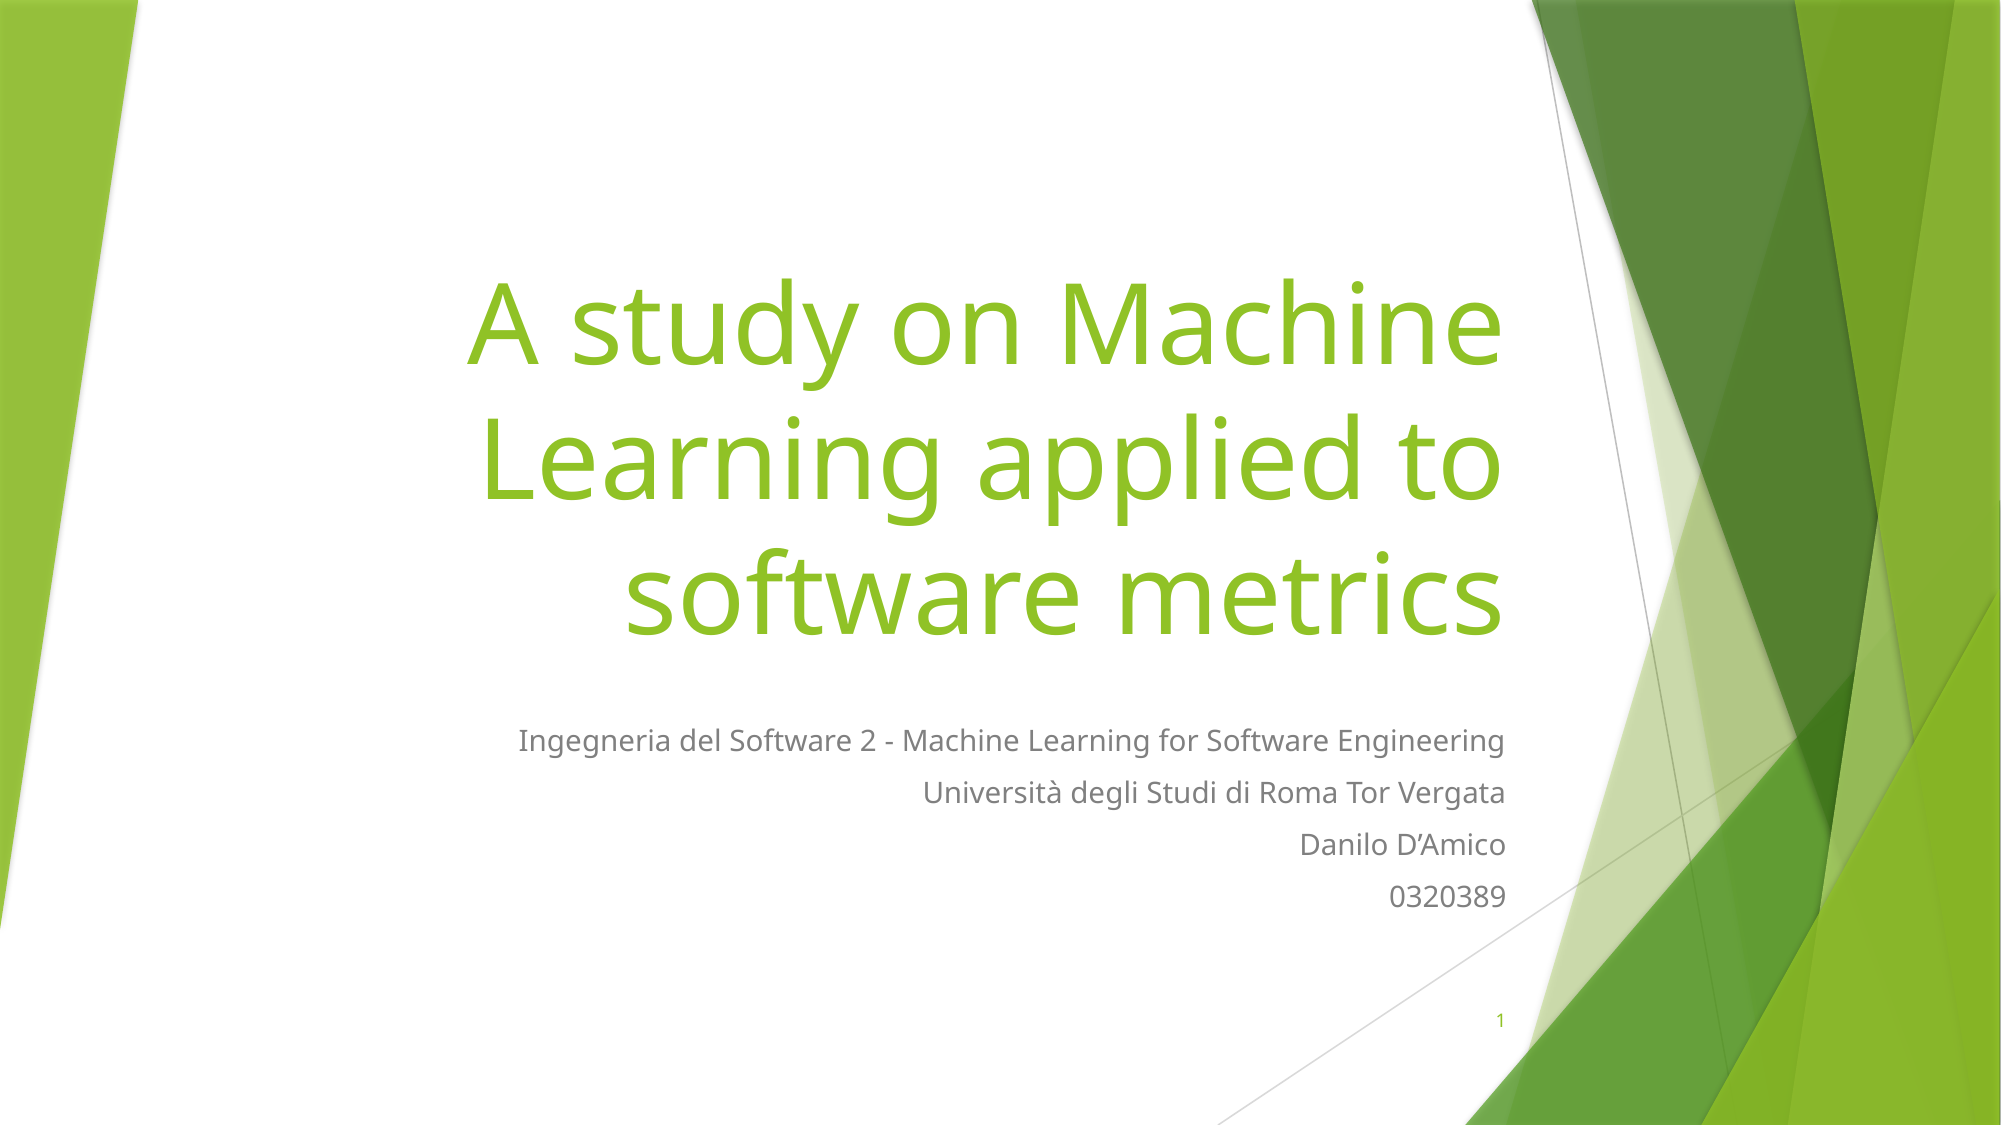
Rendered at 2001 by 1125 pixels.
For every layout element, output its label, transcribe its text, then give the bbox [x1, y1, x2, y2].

slide_number 1 [1409, 991, 1522, 1051]
title A study on Machine Learning applied to software metrics [247, 394, 1522, 665]
subtitle Ingegneria del Software 2 - Machine Learning for Software Engineering Università degli Studi di Roma Tor Vergata Danilo D’Amico 0320389 [21, 714, 1522, 923]
